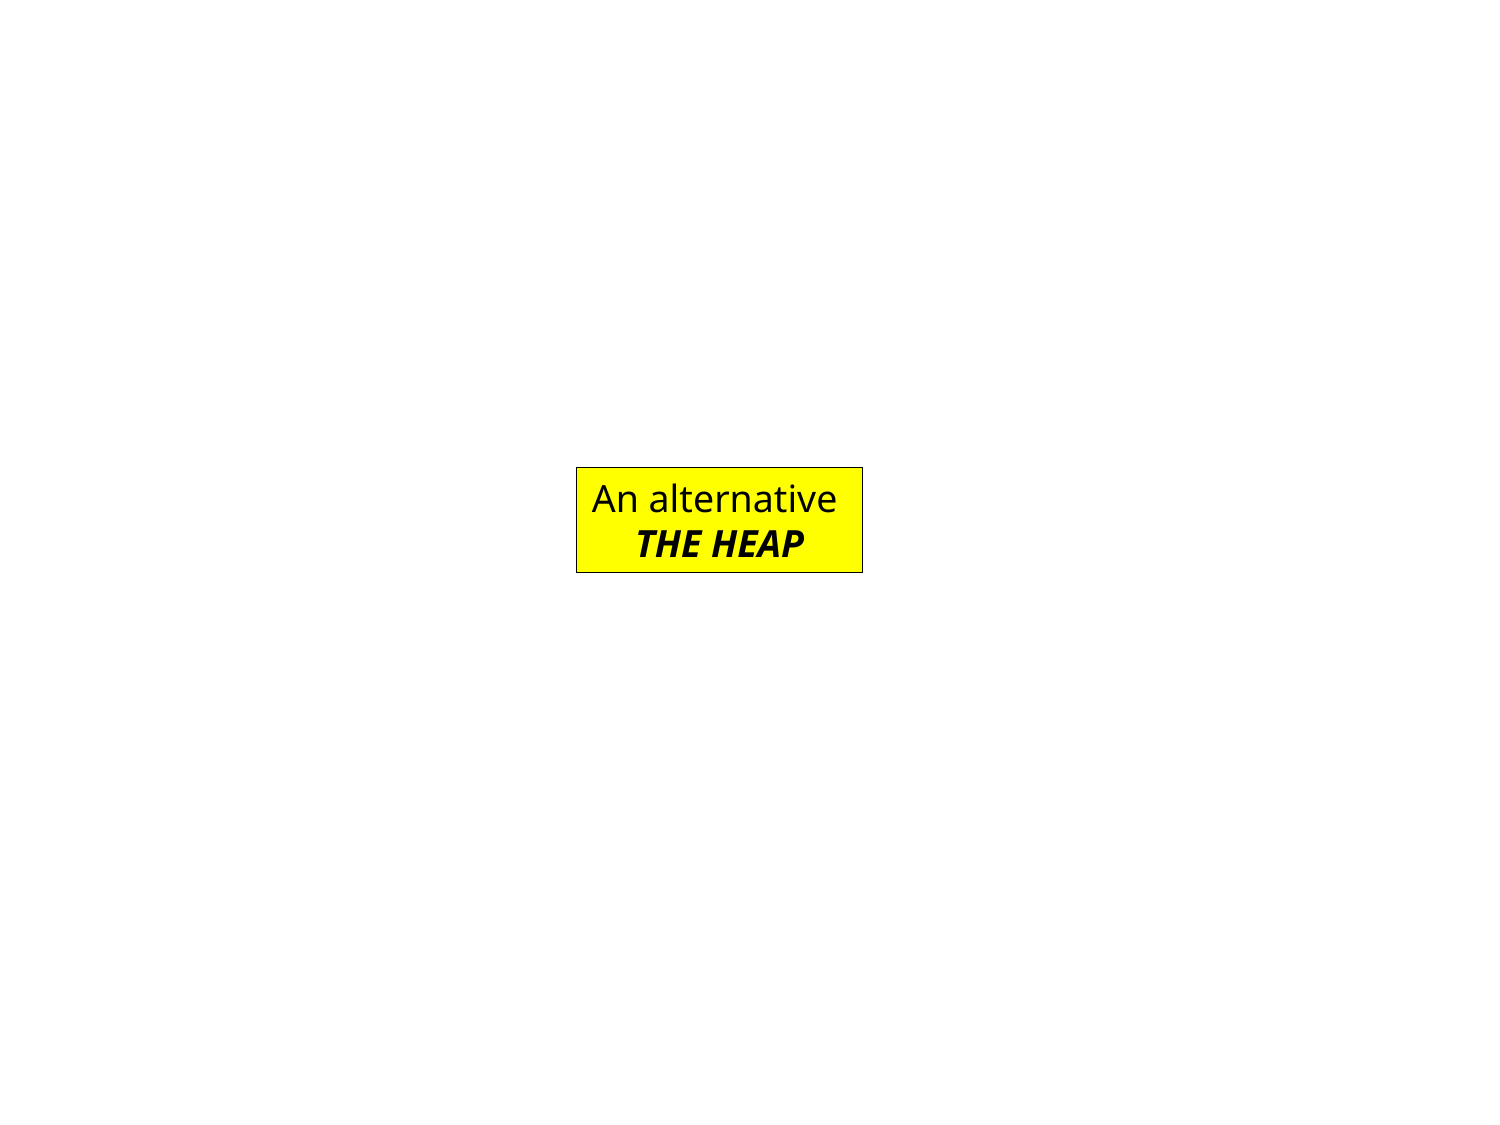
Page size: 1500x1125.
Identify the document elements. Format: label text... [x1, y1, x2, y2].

text_box An alternative THE HEAP [576, 467, 863, 573]
